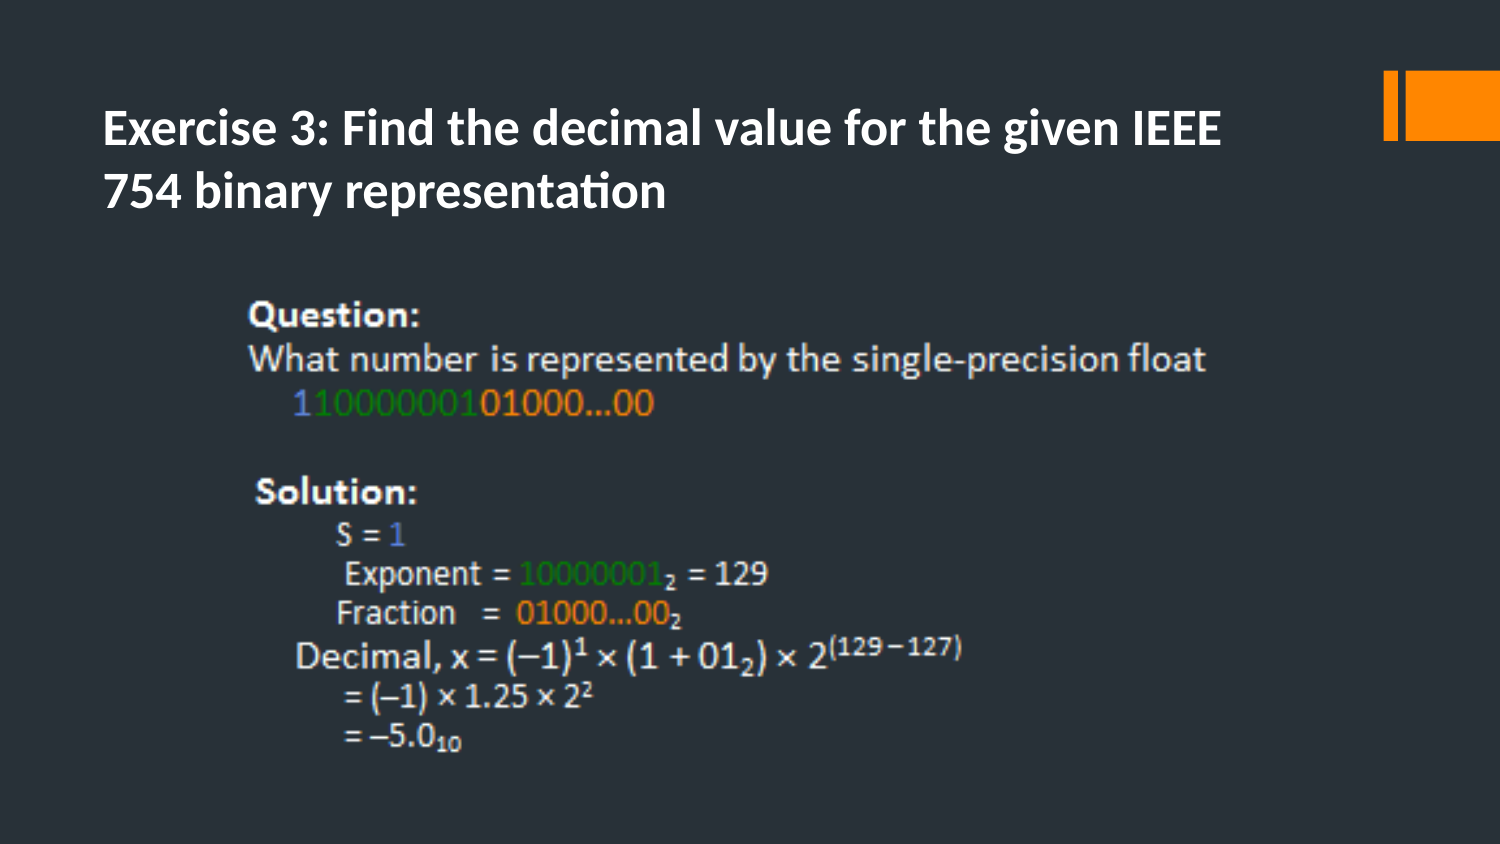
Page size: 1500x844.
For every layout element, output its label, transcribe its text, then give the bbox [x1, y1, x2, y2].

title Exercise 3: Find the decimal value for the given IEEE 754 binary representation [87, 84, 1288, 227]
picture [211, 260, 1244, 798]
